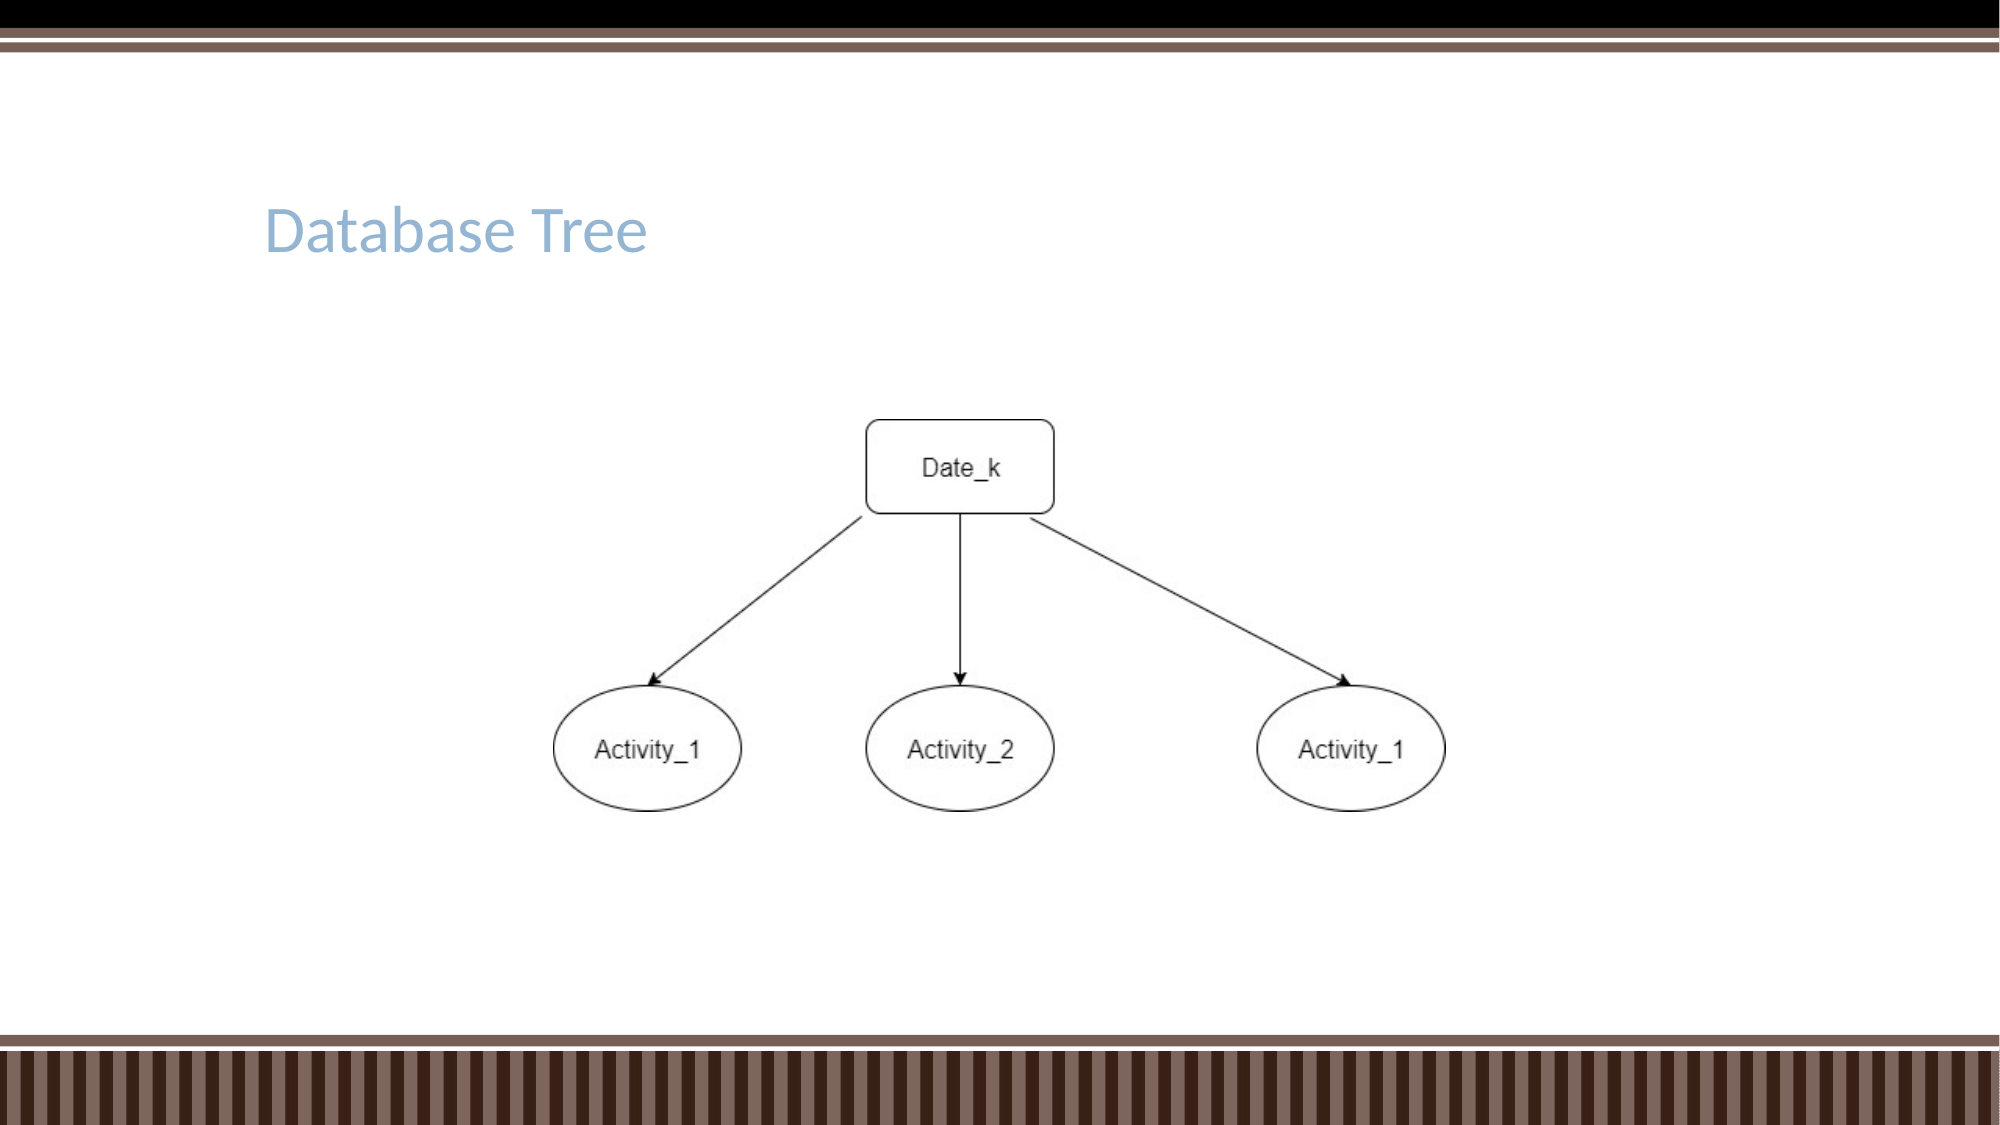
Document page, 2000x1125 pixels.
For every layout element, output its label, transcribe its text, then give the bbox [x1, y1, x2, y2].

title Database Tree [249, 99, 1750, 275]
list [553, 419, 1446, 812]
